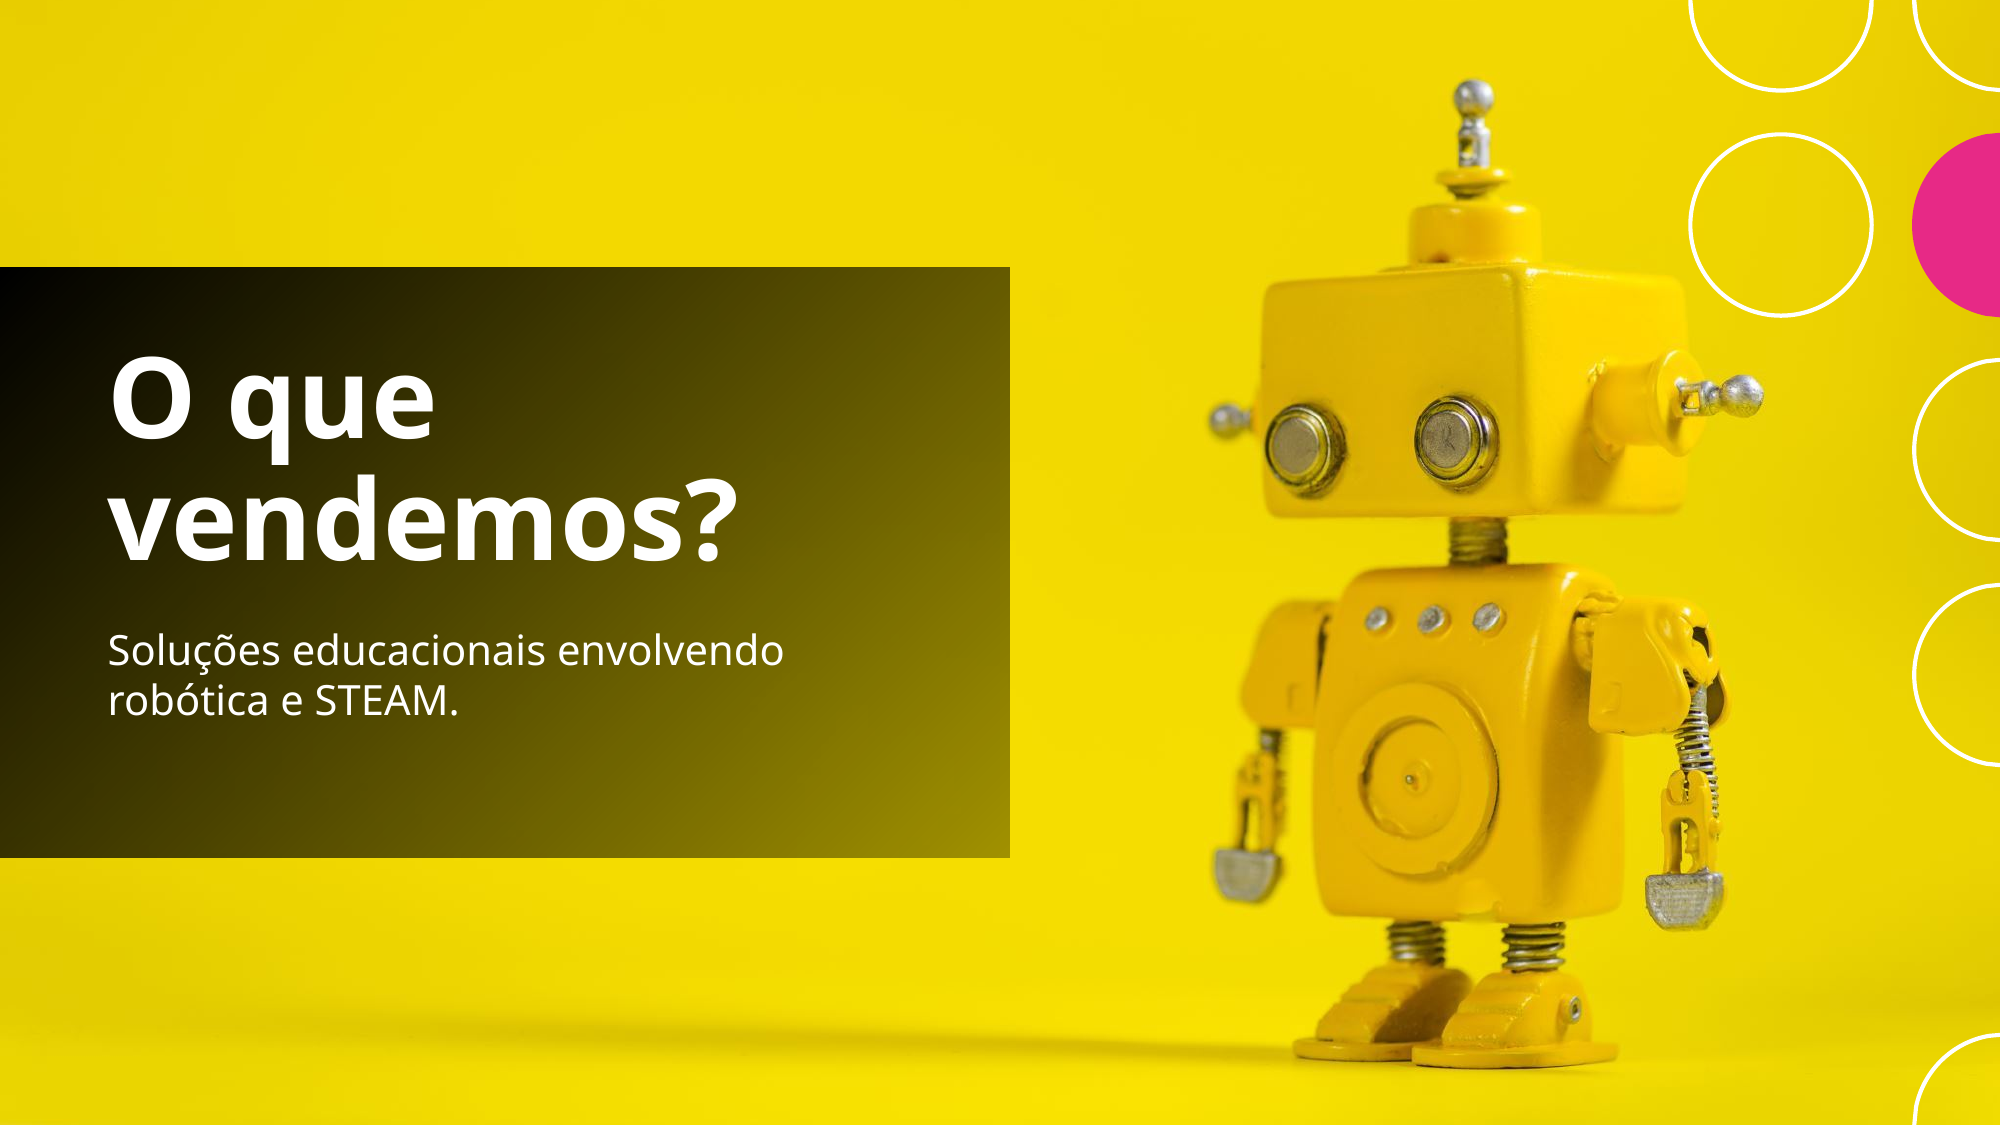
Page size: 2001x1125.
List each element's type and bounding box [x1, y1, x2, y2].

picture [0, 0, 1688, 1125]
text_box [1688, 0, 2000, 1125]
